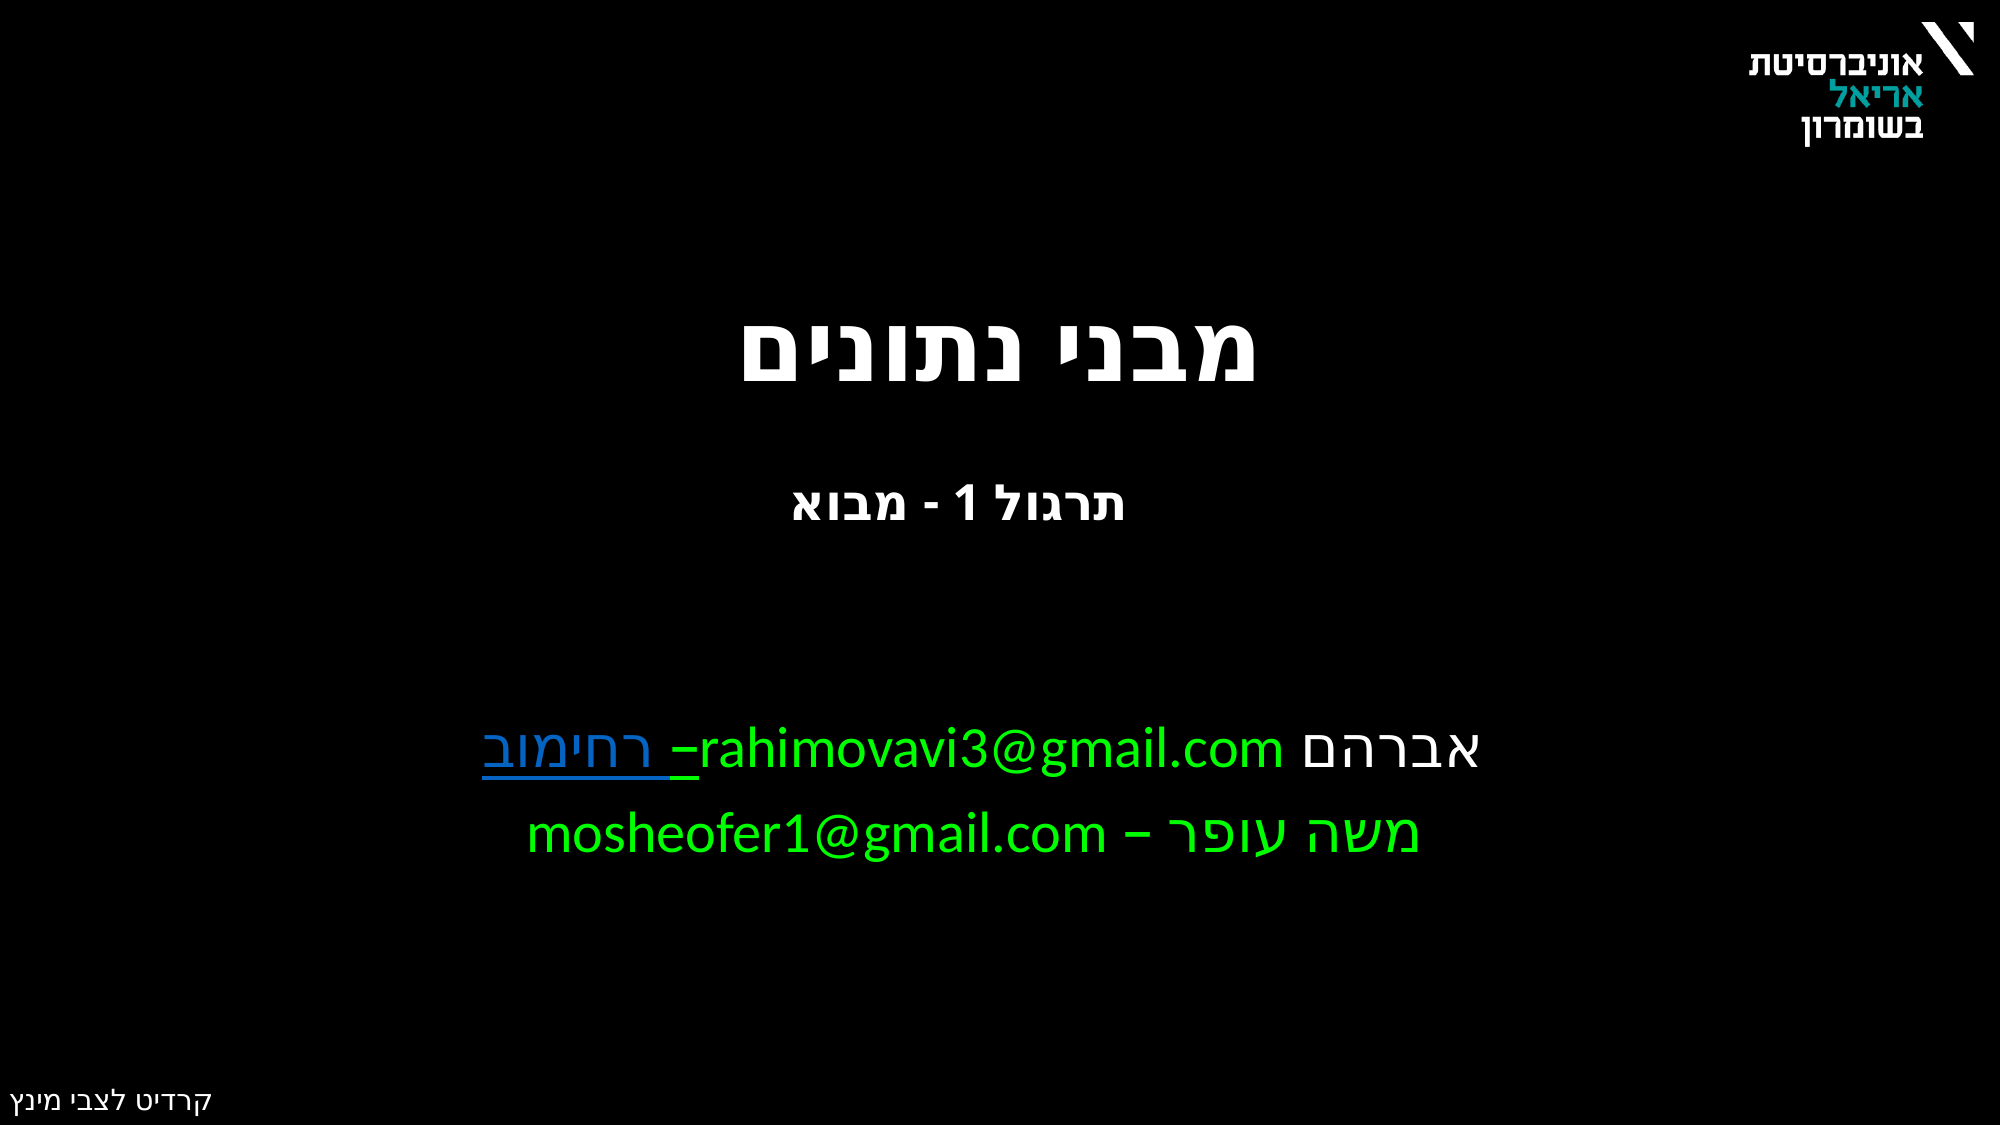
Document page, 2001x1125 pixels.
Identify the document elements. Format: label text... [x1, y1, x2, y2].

text_box אברהם רחימוב –rahimovavi3@gmail.com משה עופר – mosheofer1@gmail.com [224, 705, 1725, 957]
text_box קרדיט לצבי מינץ [0, 1077, 861, 1125]
title מבני נתונים [249, 287, 1750, 412]
picture [1749, 22, 1974, 147]
subtitle תרגול 1 - מבוא [208, 469, 1708, 543]
